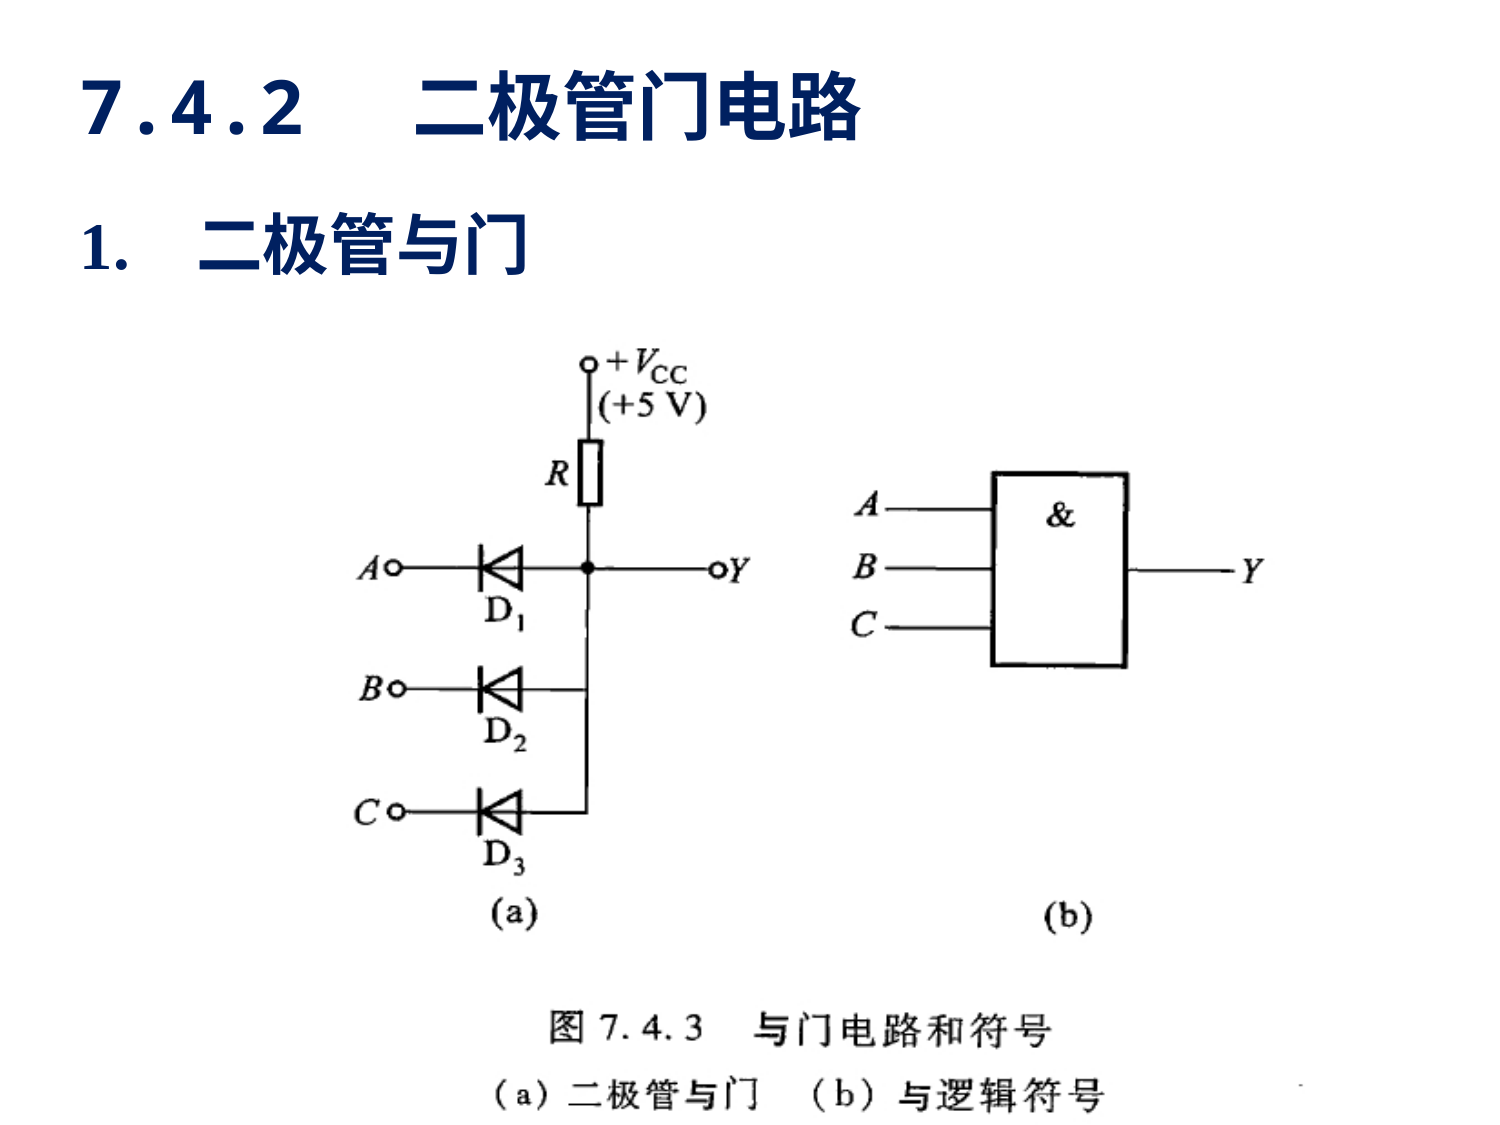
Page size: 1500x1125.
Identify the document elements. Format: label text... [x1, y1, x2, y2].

subtitle 7.4.2 二极管门电路 1. 二极管与门 [64, 7, 1378, 232]
picture [289, 326, 1314, 1125]
